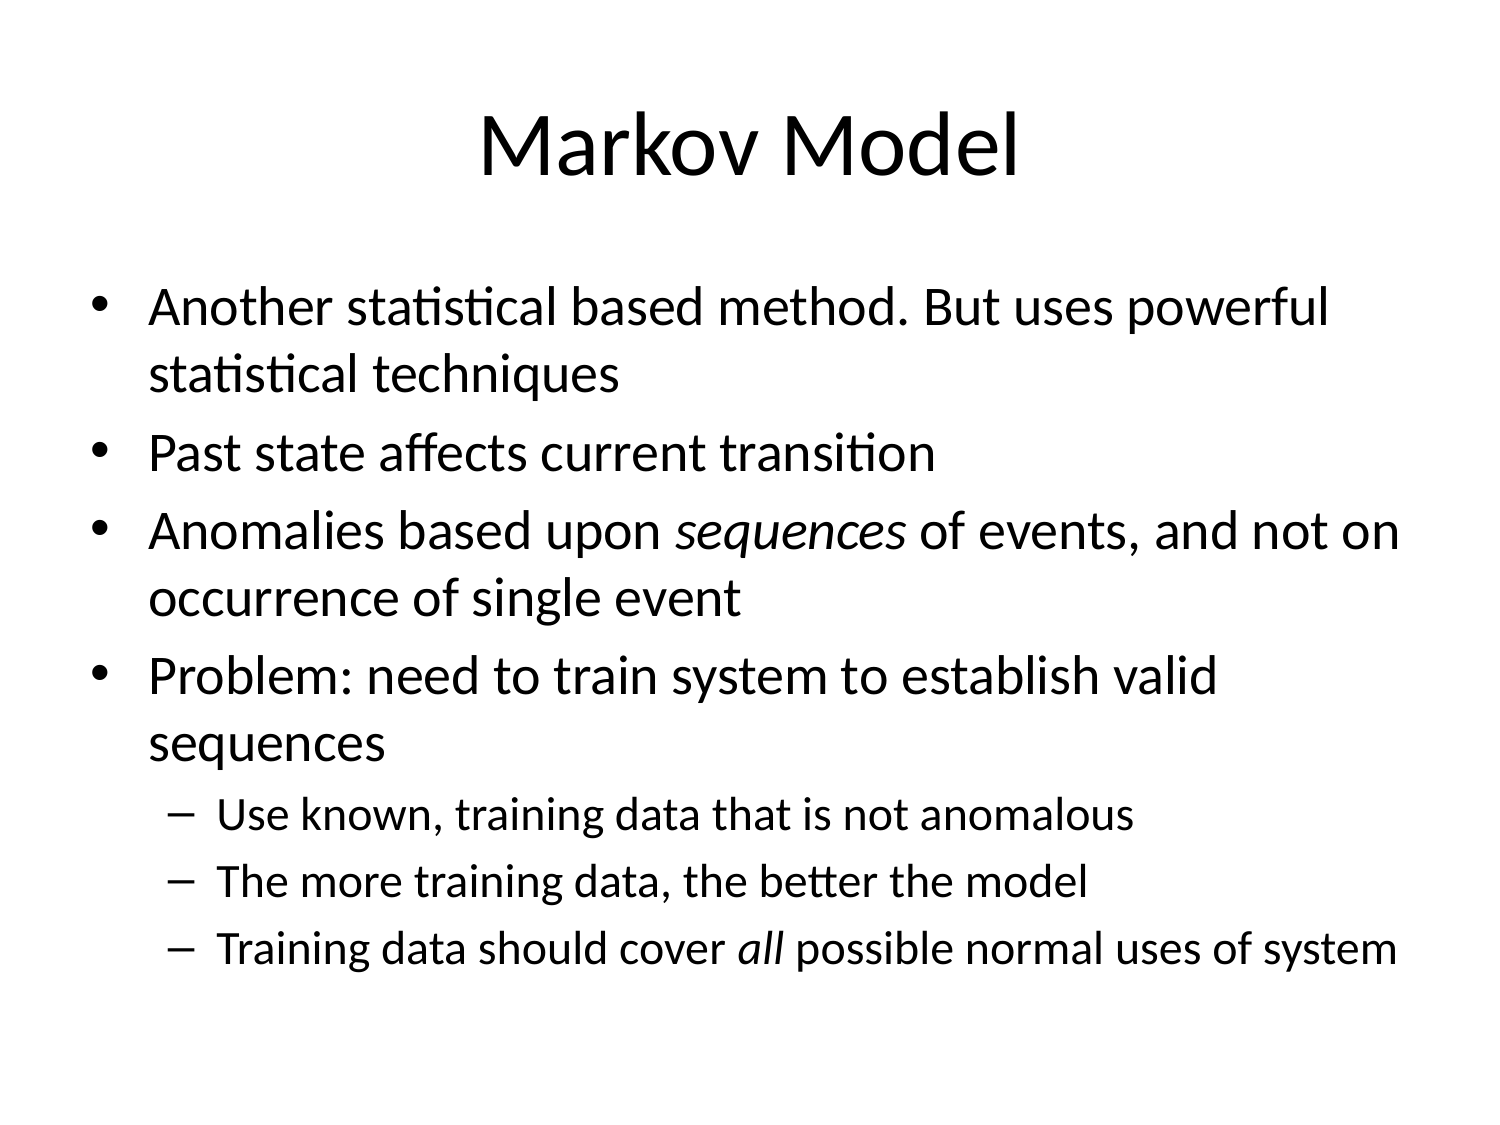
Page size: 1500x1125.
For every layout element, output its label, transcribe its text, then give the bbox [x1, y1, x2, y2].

title Markov Model [75, 45, 1425, 233]
list Another statistical based method. But uses powerful statistical techniques Past state affects current transition Anomalies based upon sequences of events, and not on occurrence of single event Problem: need to train system to establish valid sequences Use known, training data that is not anomalous The more training data, the better the model Training data should cover all possible normal uses of system [75, 262, 1425, 1005]
